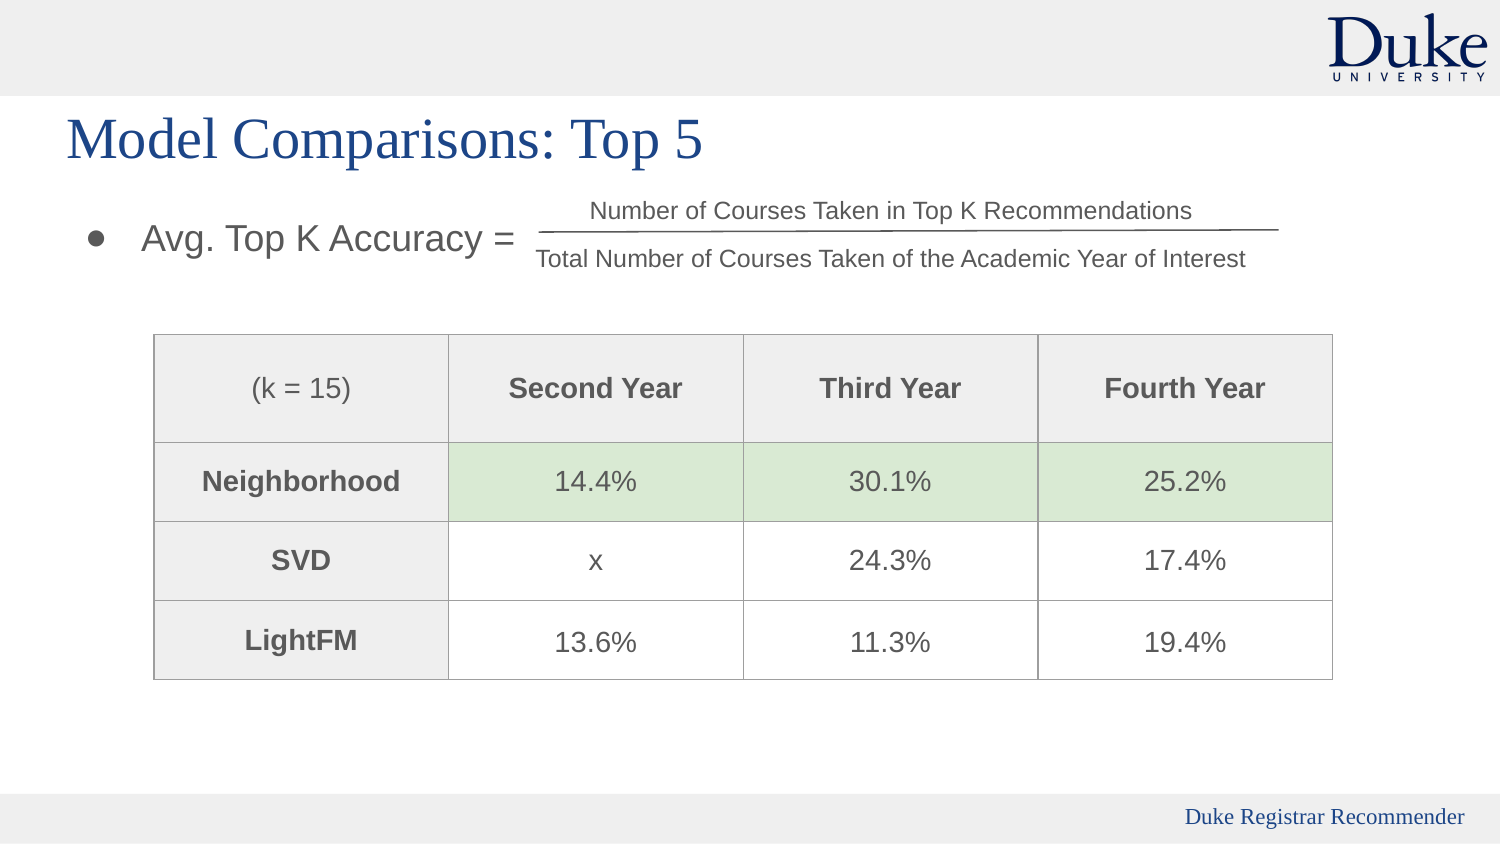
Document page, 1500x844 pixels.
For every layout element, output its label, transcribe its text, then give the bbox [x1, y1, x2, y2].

table_cell 17.4% [1039, 522, 1332, 600]
table_cell SVD [155, 522, 448, 600]
table_cell 24.3% [744, 522, 1037, 600]
list Avg. Top K Accuracy = [51, 192, 1439, 335]
title Model Comparisons: Top 5 [51, 106, 1449, 180]
table_cell 14.4% [449, 443, 743, 521]
table_header Fourth Year [1039, 335, 1332, 442]
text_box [513, 179, 1270, 283]
table_cell 19.4% [1039, 601, 1332, 679]
table_header Second Year [449, 335, 743, 442]
table_cell 30.1% [744, 443, 1037, 521]
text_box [538, 229, 1279, 233]
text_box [0, 793, 1500, 844]
table_cell x [449, 522, 743, 600]
table_cell 25.2% [1039, 443, 1332, 521]
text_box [0, 0, 1500, 97]
table_header Third Year [744, 335, 1037, 442]
table_cell Neighborhood [155, 443, 448, 521]
table_cell LightFM [155, 601, 448, 679]
table_cell 13.6% [449, 601, 743, 679]
table_header (k = 15) [155, 335, 448, 442]
table_cell 11.3% [744, 601, 1037, 679]
